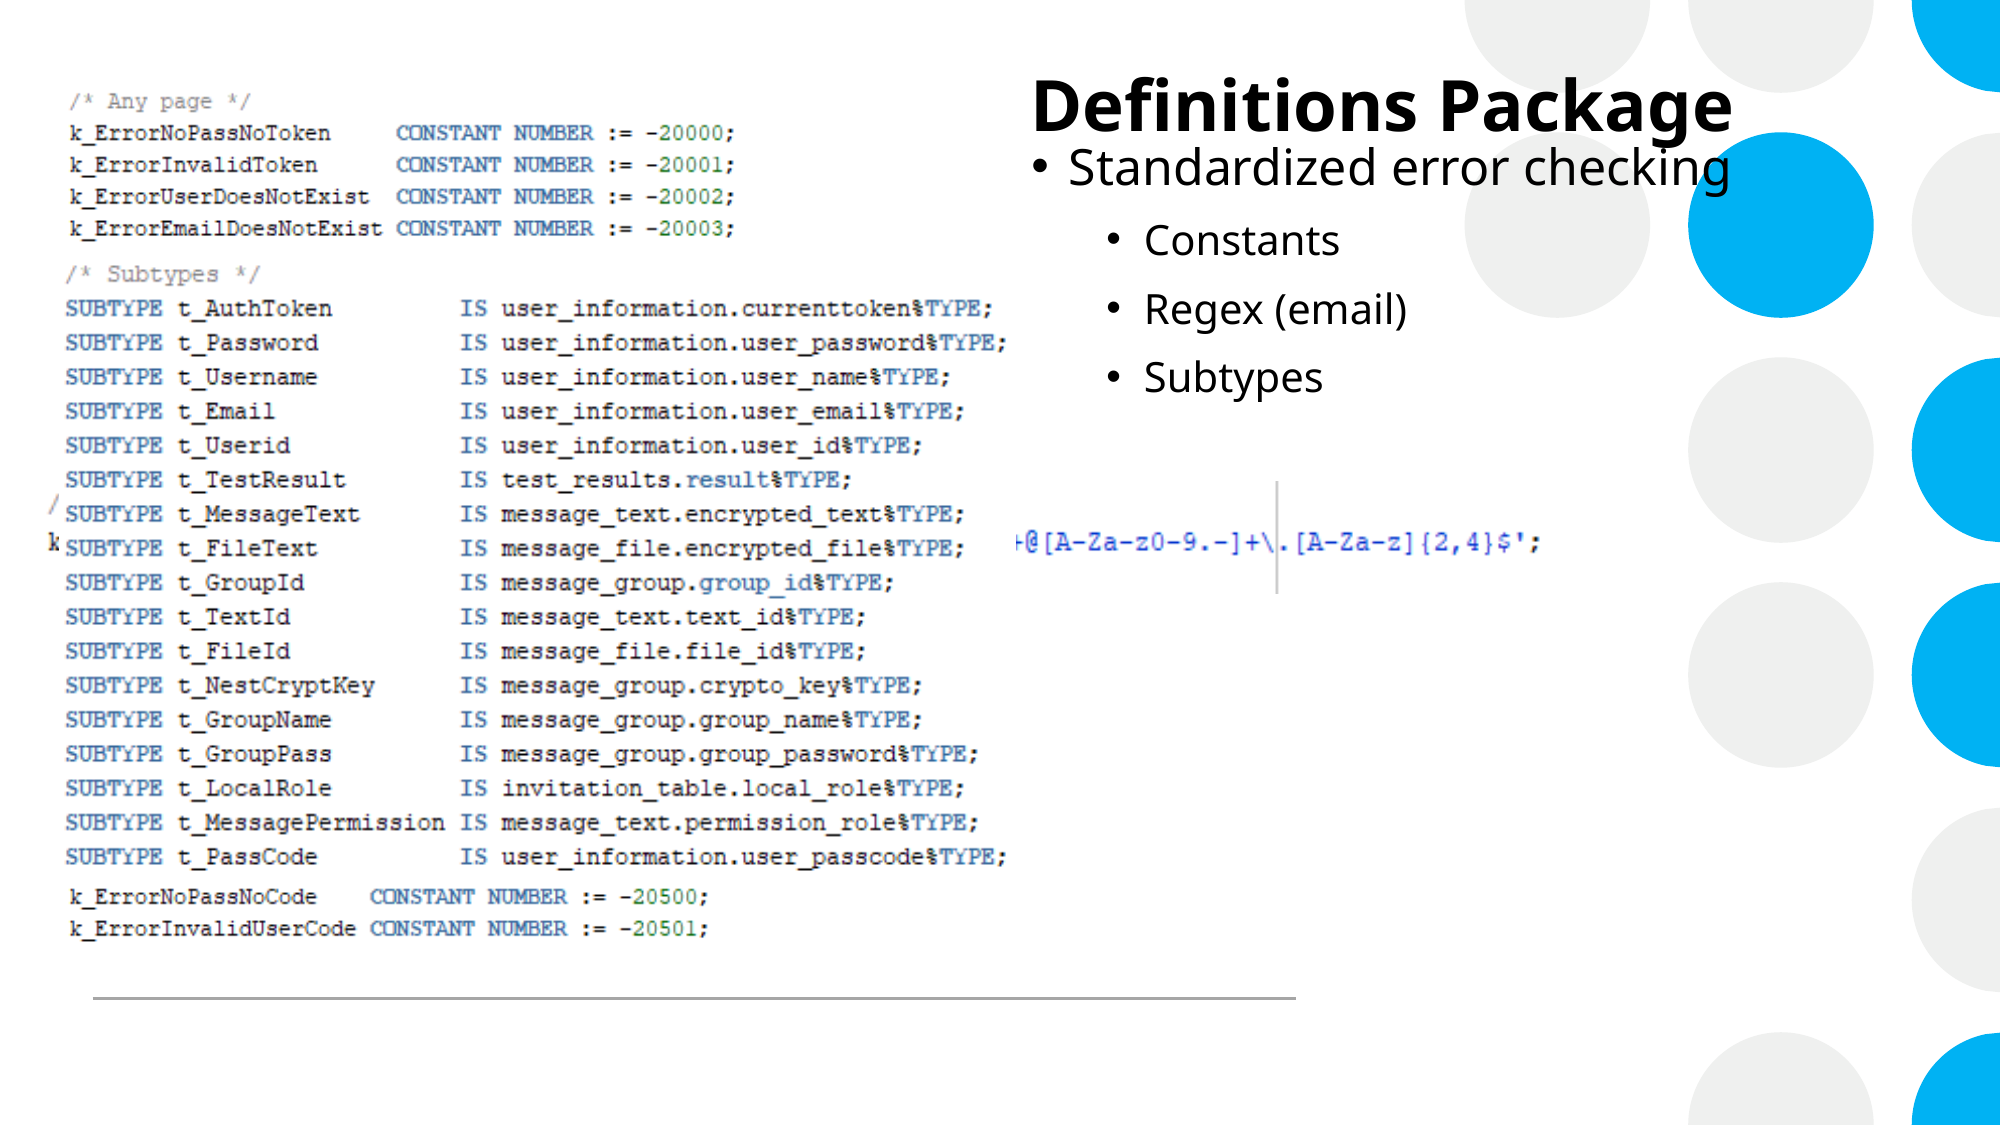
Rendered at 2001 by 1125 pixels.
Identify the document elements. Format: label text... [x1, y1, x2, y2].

title Definitions Package [1015, 53, 1799, 154]
list Standardized error checking Constants Regex (email) Subtypes [1016, 154, 1798, 490]
picture [43, 90, 1551, 968]
